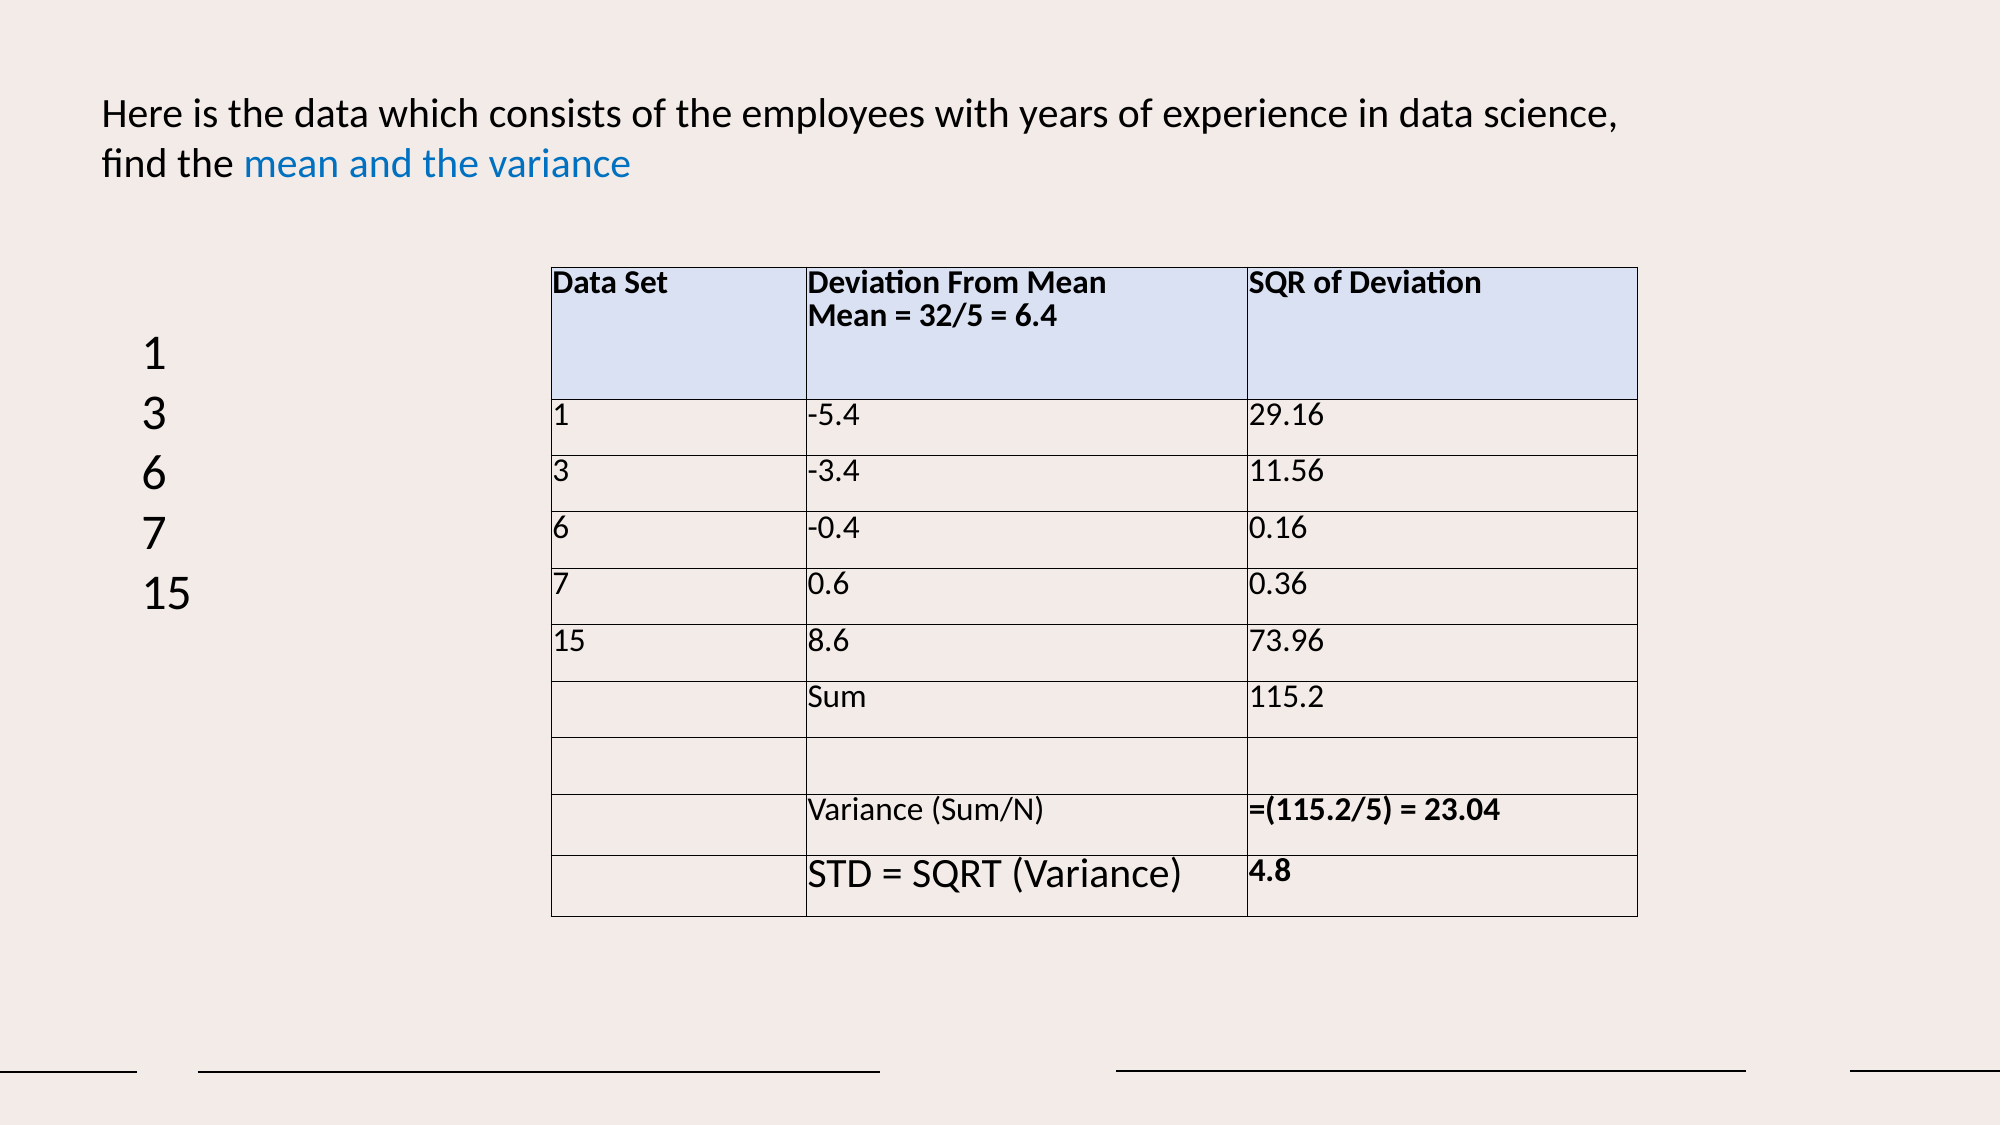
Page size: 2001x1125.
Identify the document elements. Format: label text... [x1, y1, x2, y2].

table_cell 11.56 [1248, 456, 1637, 511]
table_cell STD = SQRT (Variance) [807, 856, 1247, 916]
table_cell -3.4 [807, 456, 1247, 511]
text_box Here is the data which consists of the employees with years of experience in data science, find the mean and the variance [86, 78, 1644, 194]
table_cell -5.4 [807, 400, 1247, 455]
table_cell 115.2 [1248, 682, 1637, 737]
table_cell =(115.2/5) = 23.04 [1248, 795, 1637, 855]
table_cell 29.16 [1248, 400, 1637, 455]
table_header SQR of Deviation [1248, 268, 1637, 399]
table_cell 0.36 [1248, 569, 1637, 624]
table_cell Variance (Sum/N) [807, 795, 1247, 855]
table_cell 0.6 [807, 569, 1247, 624]
table_cell 8.6 [807, 625, 1247, 681]
table_cell [552, 738, 806, 794]
table_cell 15 [552, 625, 806, 681]
table_cell [1248, 738, 1637, 794]
table_cell -0.4 [807, 512, 1247, 568]
table_cell 1 [552, 400, 806, 455]
text_box 1 3 6 7 15 [126, 312, 207, 687]
table_cell 3 [552, 456, 806, 511]
table_cell [807, 738, 1247, 794]
table_cell [552, 682, 806, 737]
table_cell 6 [552, 512, 806, 568]
table_cell 7 [552, 569, 806, 624]
table_cell 0.16 [1248, 512, 1637, 568]
table_header Data Set [552, 268, 806, 399]
table_cell Sum [807, 682, 1247, 737]
table_cell 73.96 [1248, 625, 1637, 681]
table_cell [552, 856, 806, 916]
table_header Deviation From Mean Mean = 32/5 = 6.4 [807, 268, 1247, 399]
table_cell 4.8 [1248, 856, 1637, 916]
table_cell [552, 795, 806, 855]
